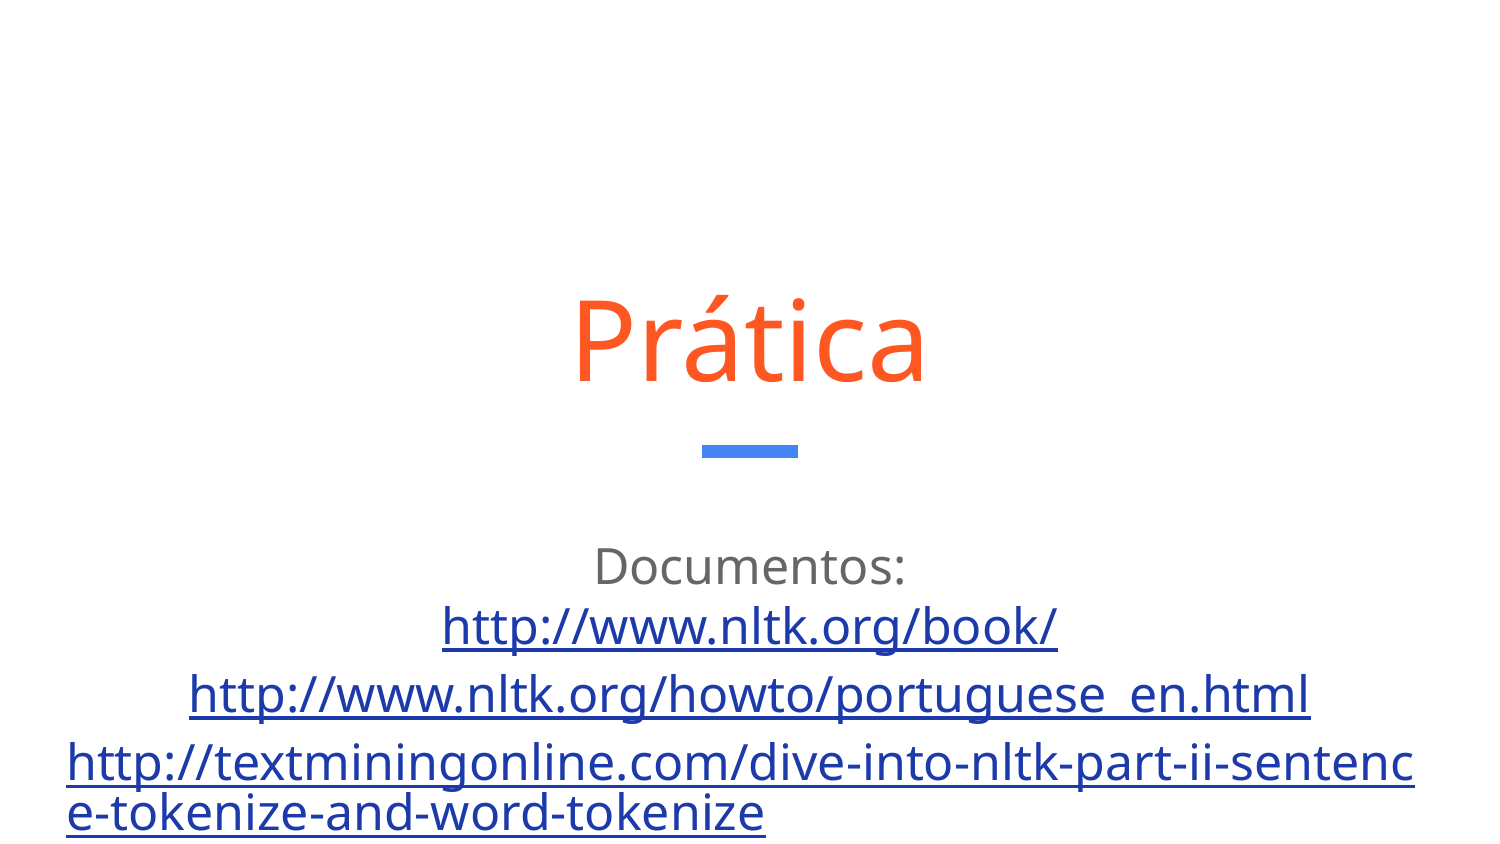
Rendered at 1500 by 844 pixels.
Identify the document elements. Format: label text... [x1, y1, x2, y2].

title Prática [51, 97, 1449, 419]
subtitle Documentos: http://www.nltk.org/book/ http://www.nltk.org/howto/portuguese_en.html http://textminingonline.com/dive-into-nltk-part-ii-sentence-tokenize-and-word-tokenize [51, 519, 1449, 640]
